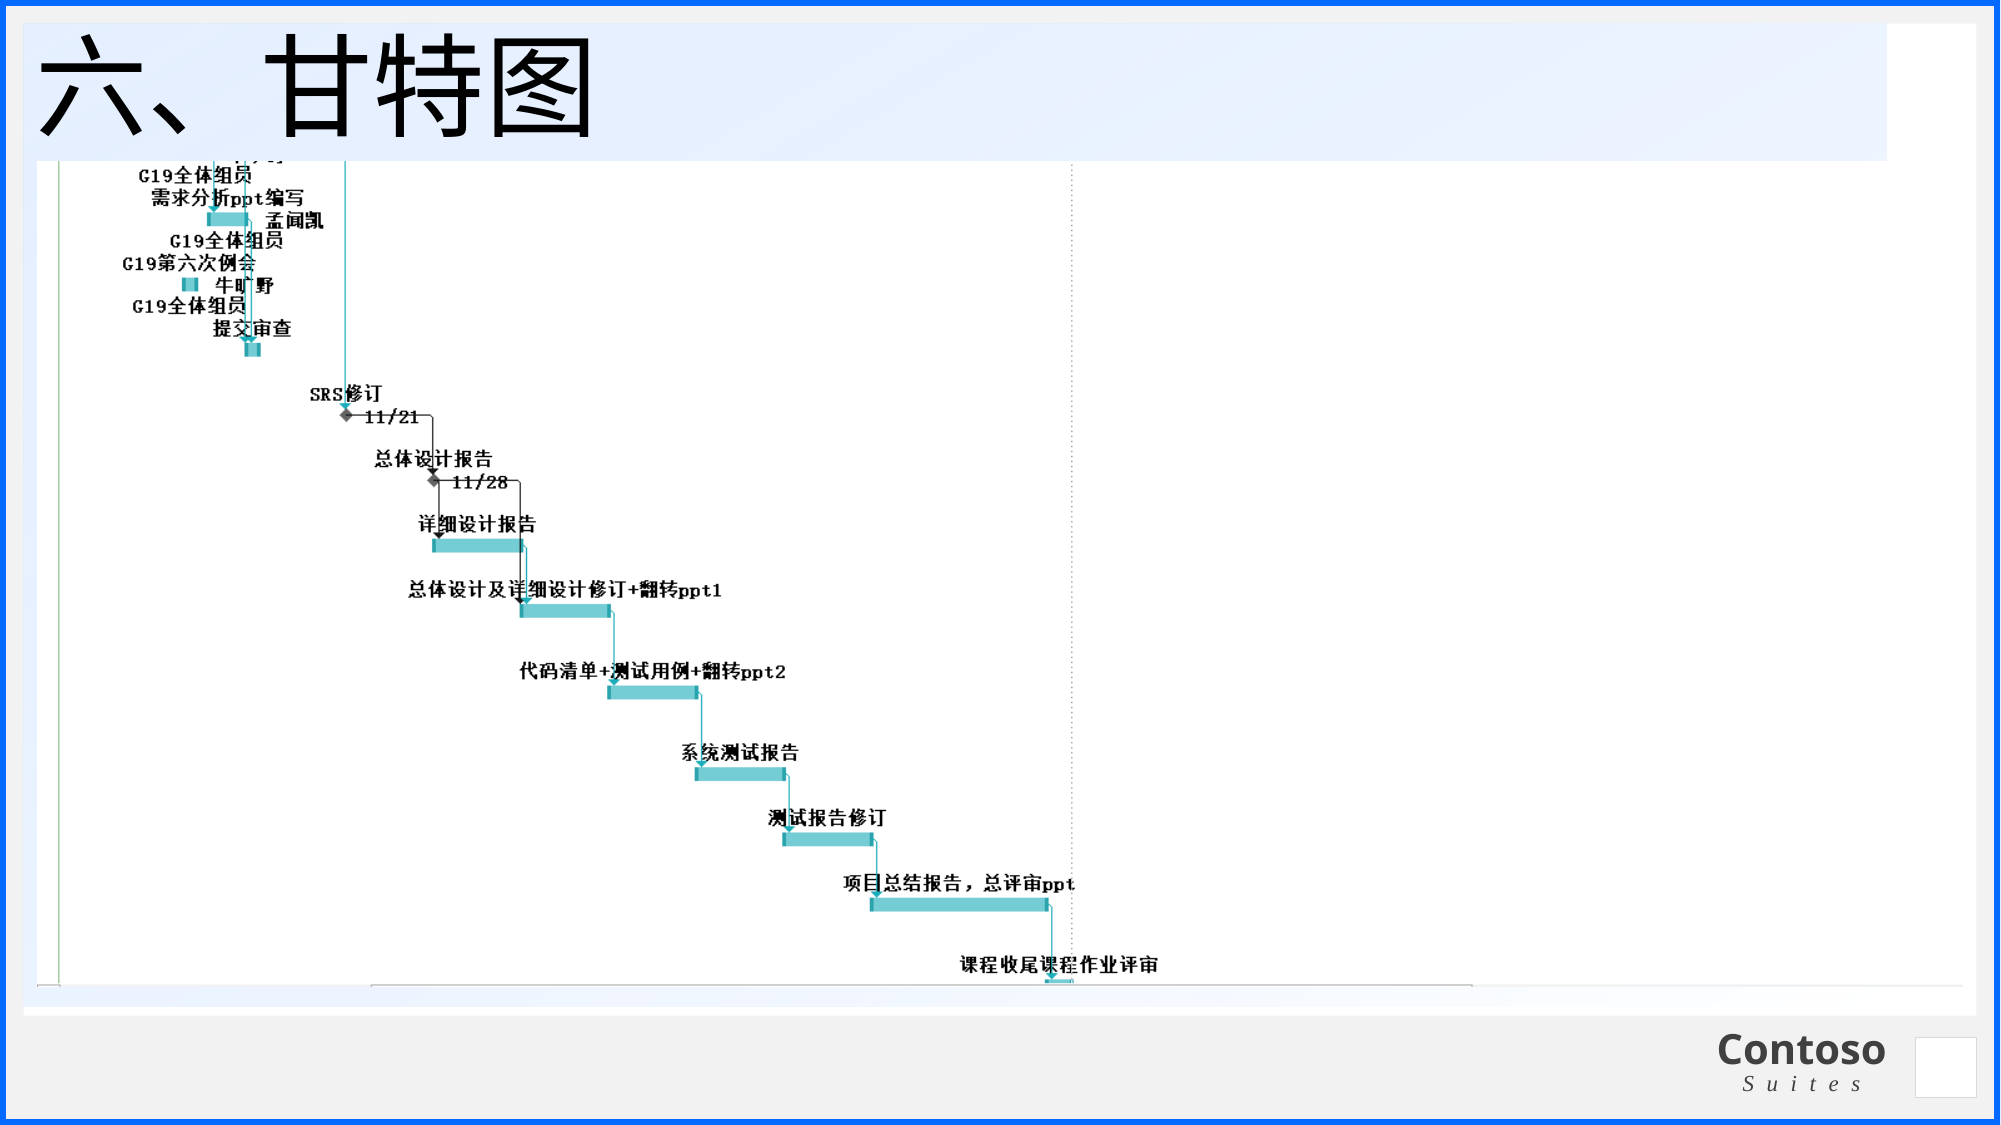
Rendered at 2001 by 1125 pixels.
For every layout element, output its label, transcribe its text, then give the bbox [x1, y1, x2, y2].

slide_number [1915, 1037, 1977, 1098]
title 六、甘特图 [23, 23, 1887, 1007]
picture [37, 161, 1963, 987]
